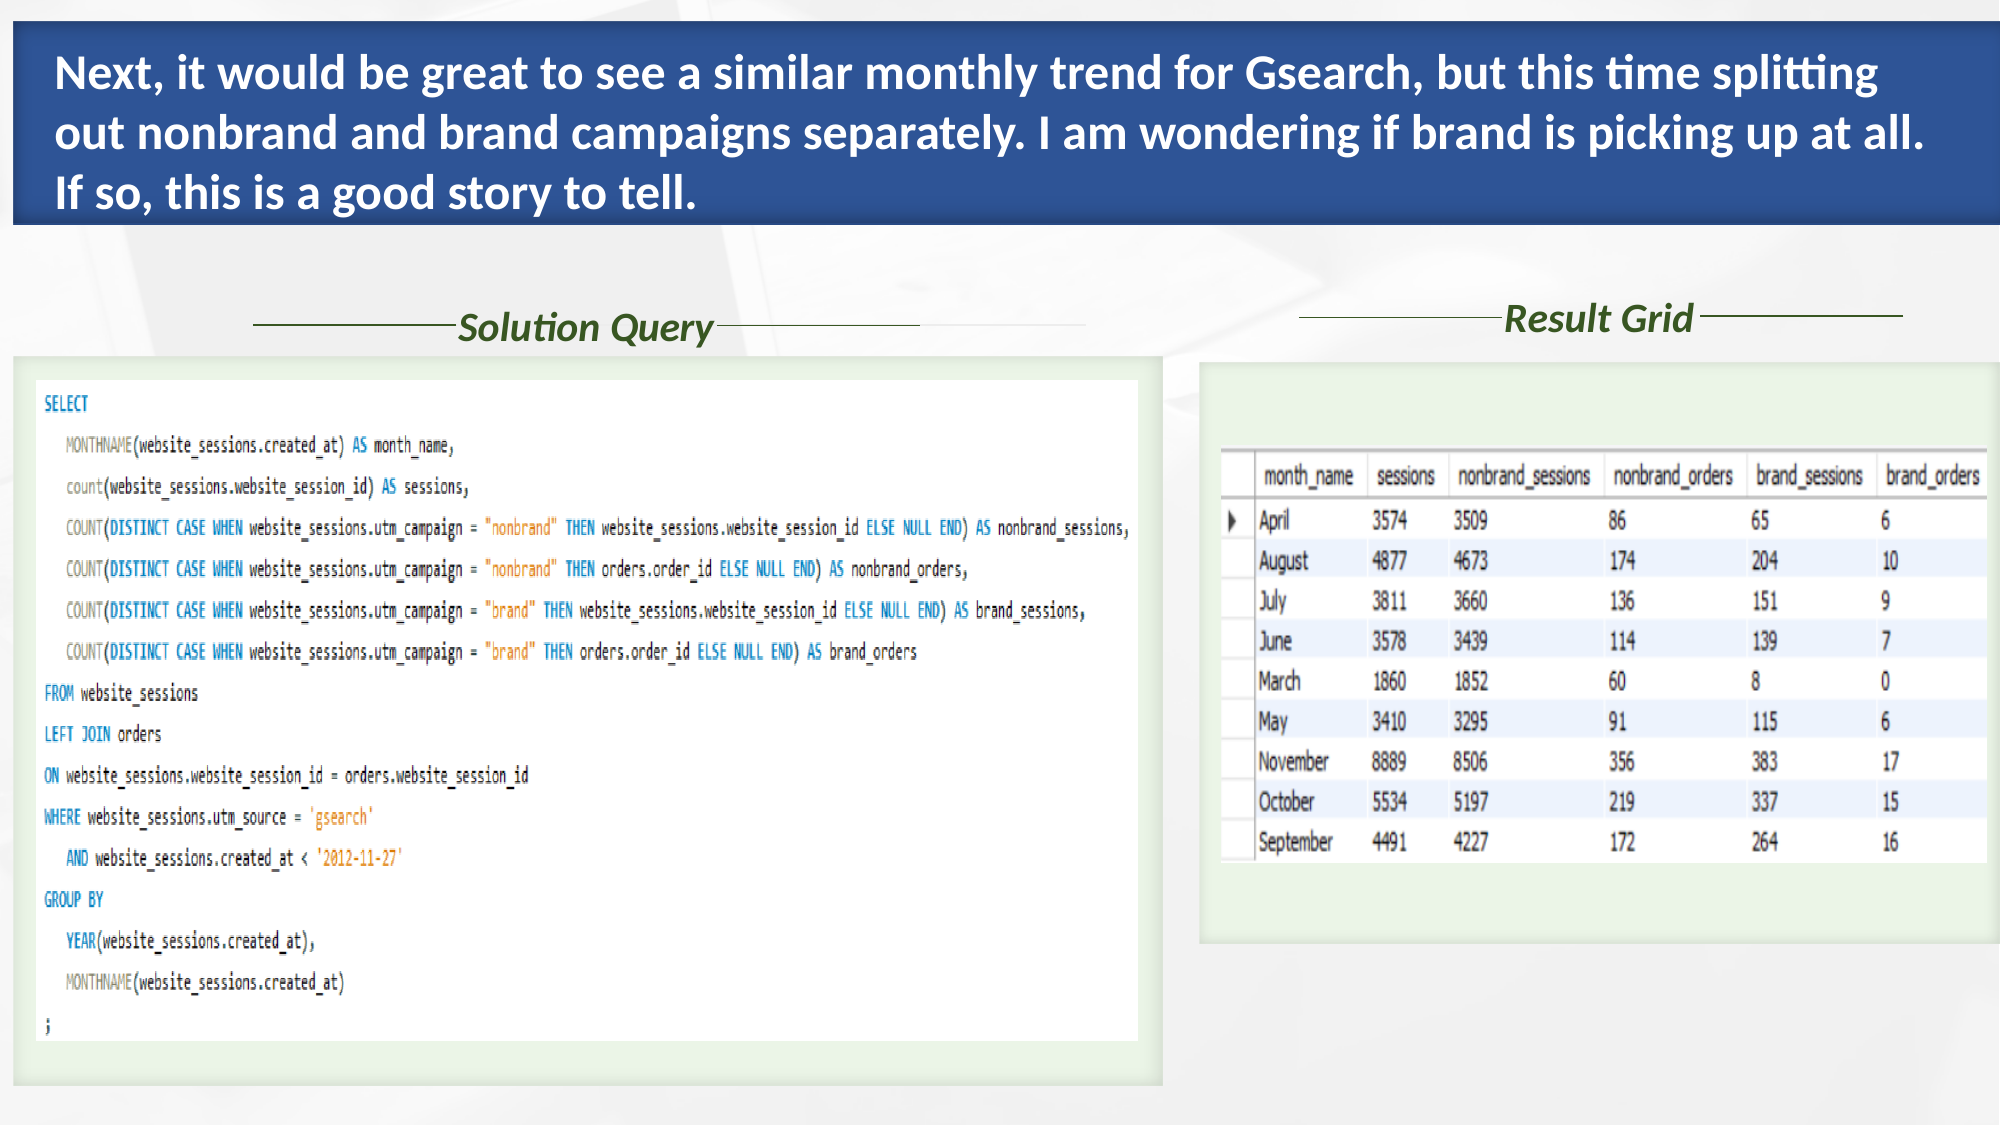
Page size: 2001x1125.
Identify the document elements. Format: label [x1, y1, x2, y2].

picture [1199, 362, 2000, 945]
picture [36, 379, 1138, 1041]
text_box [13, 324, 1163, 1086]
text_box [0, 0, 2000, 1125]
